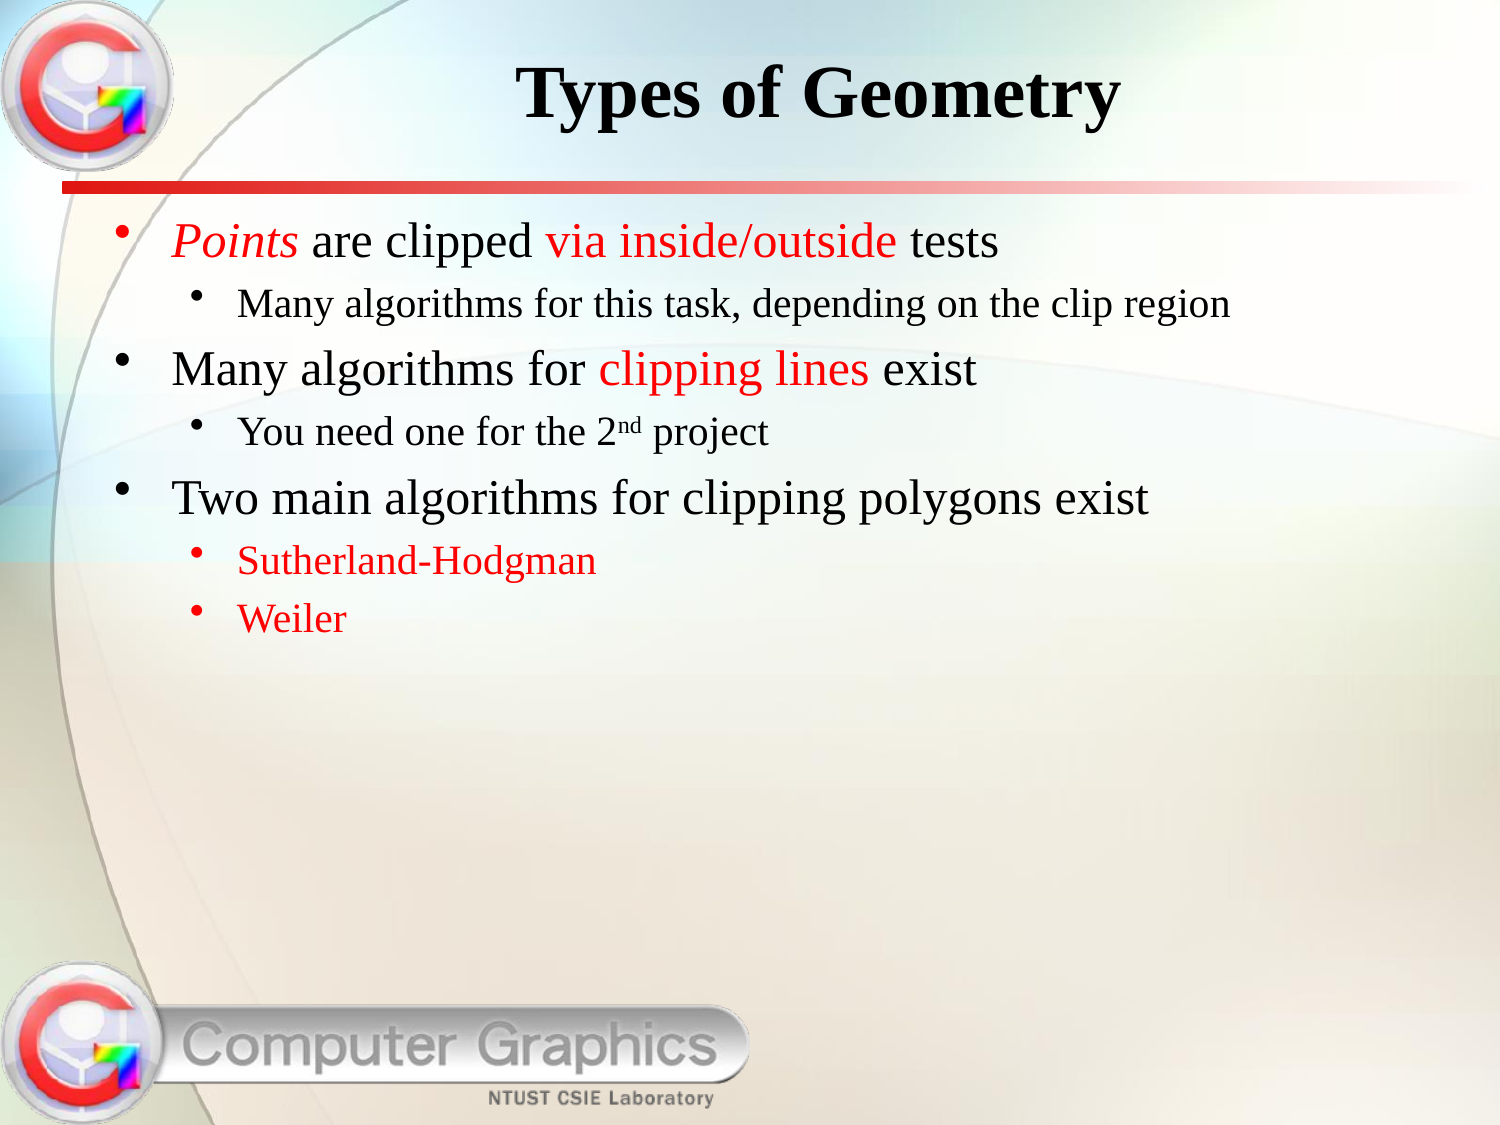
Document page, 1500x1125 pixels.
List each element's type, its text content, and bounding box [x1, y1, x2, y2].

list Points are clipped via inside/outside tests Many algorithms for this task, depending on the clip region Many algorithms for clipping lines exist You need one for the 2nd project Two main algorithms for clipping polygons exist Sutherland-Hodgman Weiler [99, 200, 1425, 913]
title Types of Geometry [174, 24, 1463, 150]
picture [0, 0, 1500, 1125]
